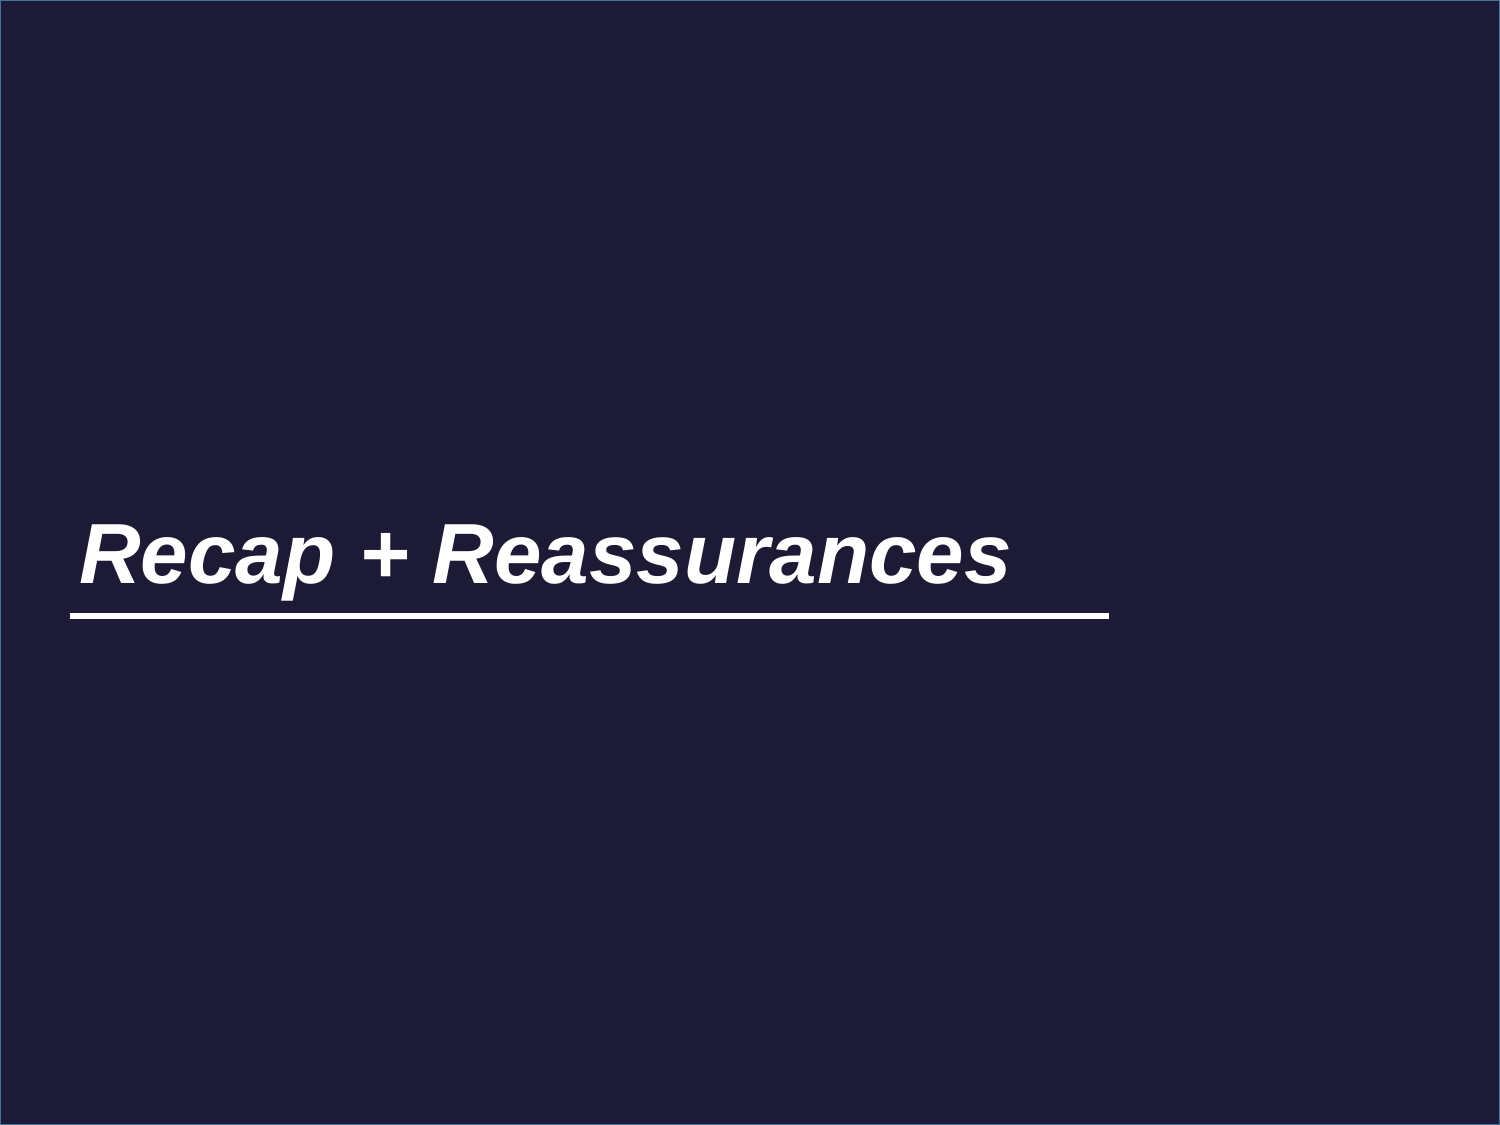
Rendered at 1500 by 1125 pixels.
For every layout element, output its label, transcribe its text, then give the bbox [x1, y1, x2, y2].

title Recap + Reassurances [64, 484, 1415, 628]
